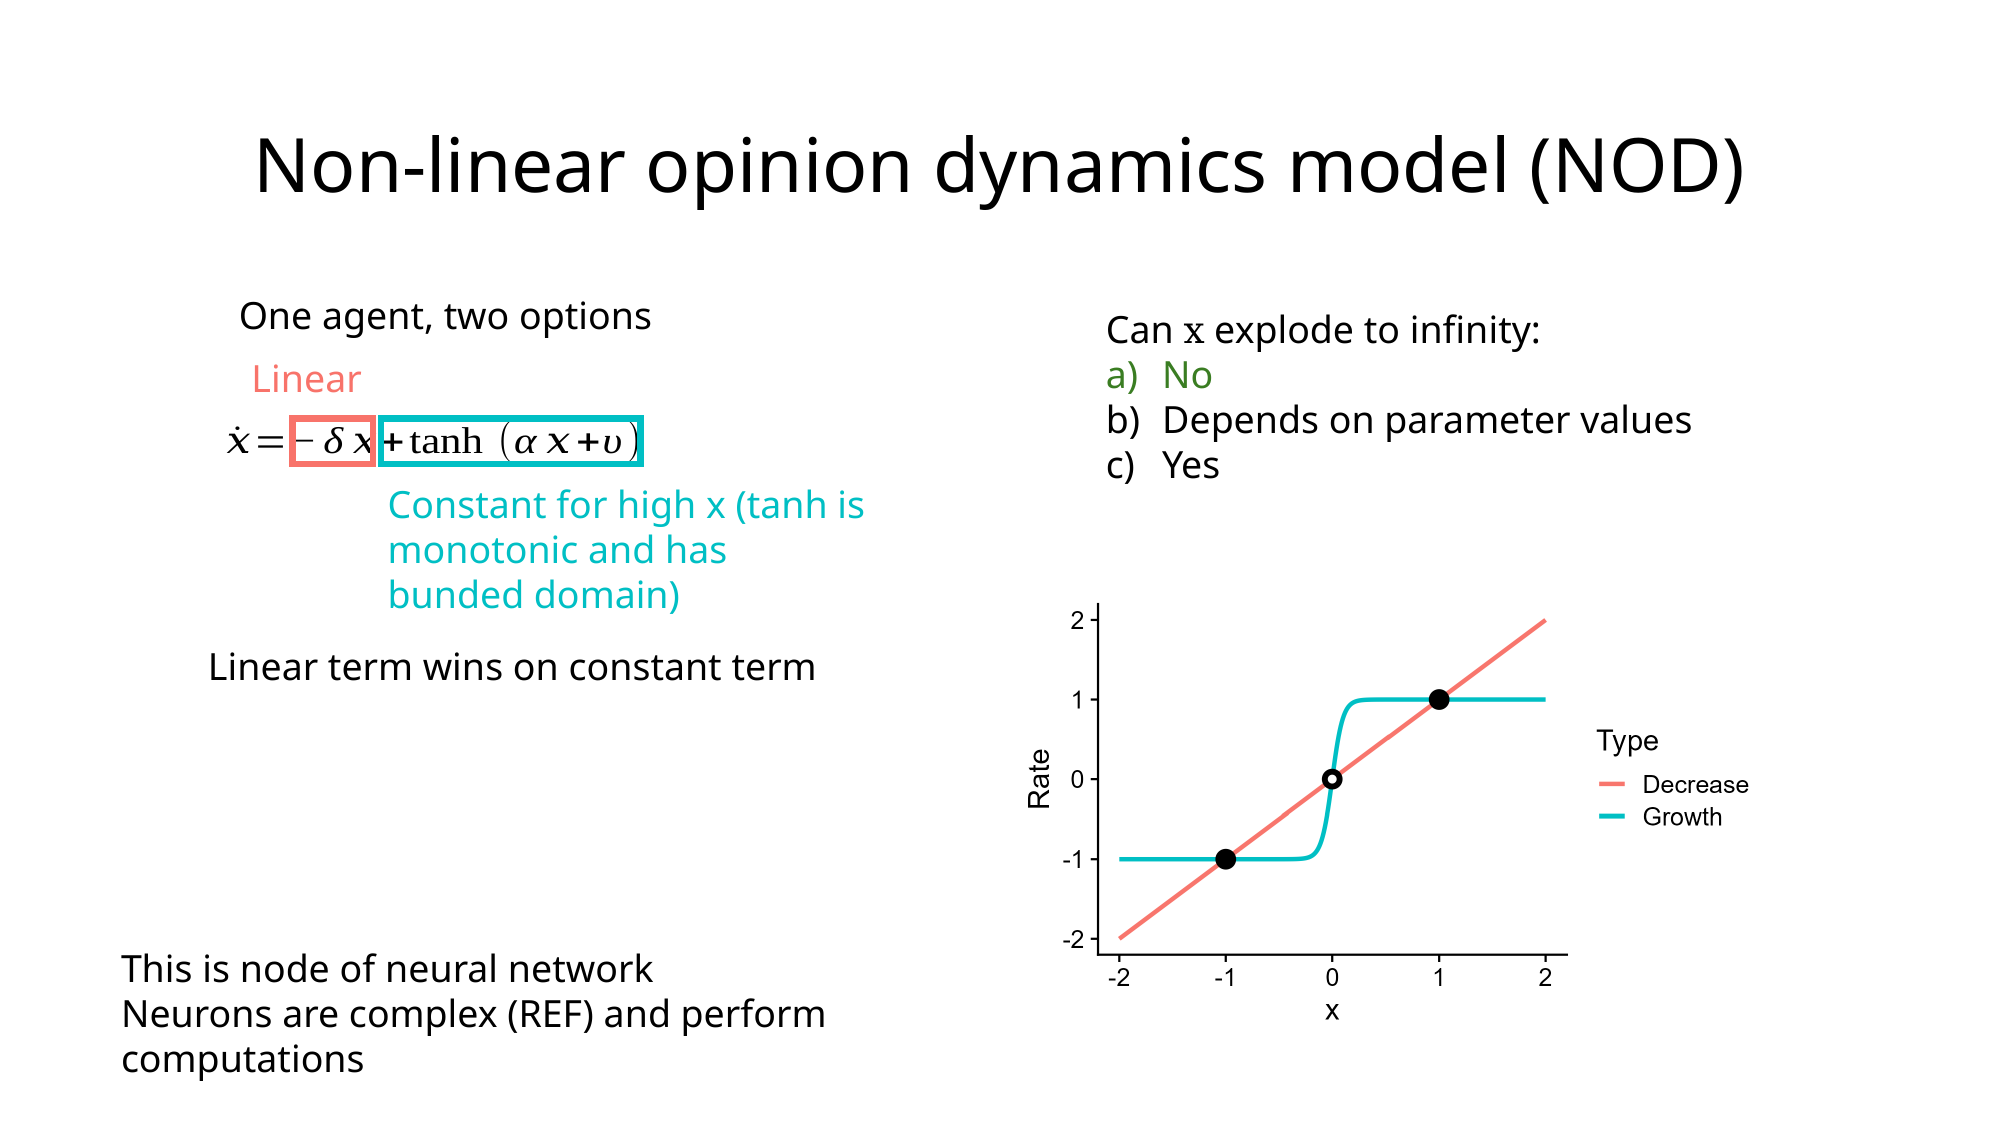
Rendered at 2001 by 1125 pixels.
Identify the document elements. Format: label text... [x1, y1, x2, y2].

text_box One agent, two options [223, 284, 693, 345]
text_box Constant for high x (tanh is monotonic and has bunded domain) [372, 473, 887, 624]
text_box Linear term wins on constant term [193, 635, 864, 695]
text_box [380, 417, 642, 465]
text_box This is node of neural network Neurons are complex (REF) and perform computations [106, 938, 932, 1088]
text_box Linear [236, 347, 390, 408]
title Non-linear opinion dynamics model (NOD) [137, 59, 1863, 278]
text_box [291, 417, 374, 465]
picture [1012, 589, 1764, 1041]
text_box Can x explode to infinity: No Depends on parameter values Yes [1090, 298, 1764, 494]
